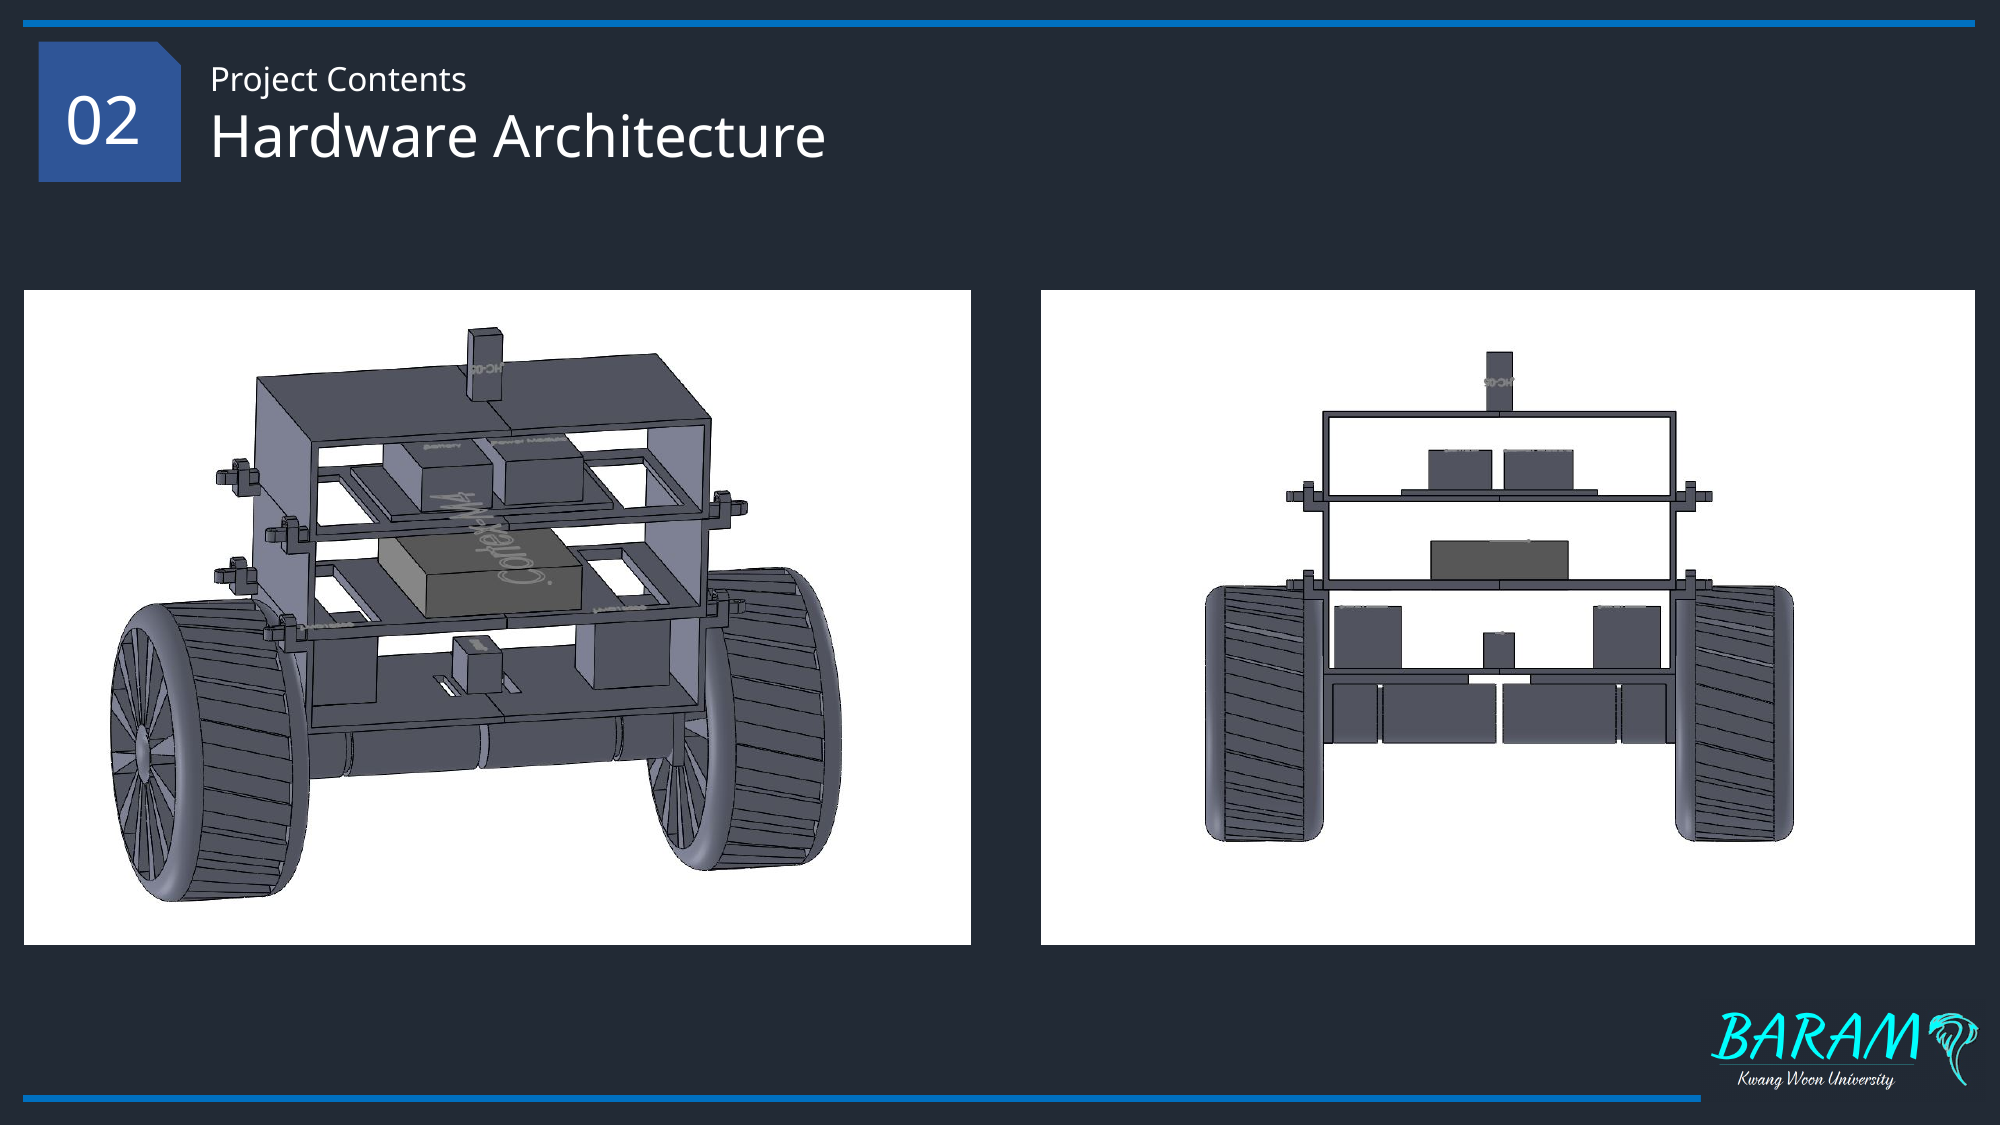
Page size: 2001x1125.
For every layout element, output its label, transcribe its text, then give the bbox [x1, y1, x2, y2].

text_box 02 [37, 40, 182, 183]
picture [1700, 999, 1986, 1102]
picture [24, 290, 971, 945]
text_box Project Contents [195, 51, 1530, 91]
text_box Hardware Architecture [195, 91, 1530, 177]
picture [1041, 290, 1975, 945]
